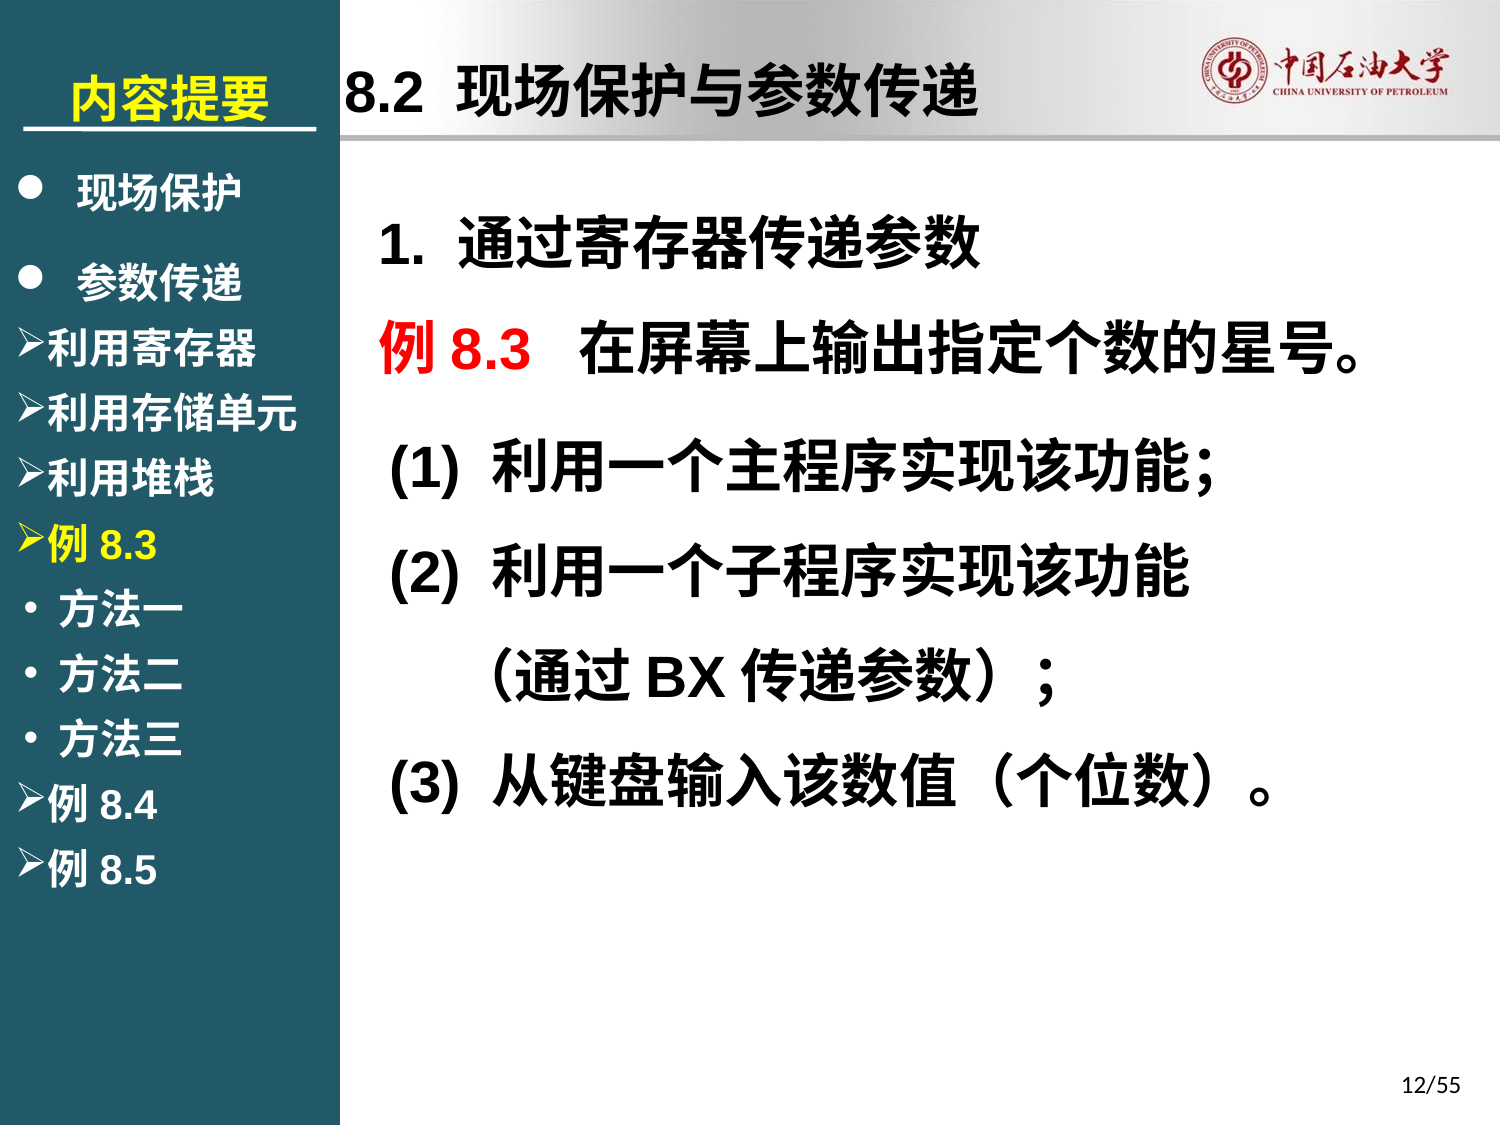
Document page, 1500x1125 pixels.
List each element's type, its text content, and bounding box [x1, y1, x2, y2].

text_box (1) 利用一个主程序实现该功能； (2) 利用一个子程序实现该功能 （通过BX传递参数）； (3) 从键盘输入该数值（个位数）。 [374, 386, 1383, 822]
list 1. 通过寄存器传递参数 例8.3 在屏幕上输出指定个数的星号。 [363, 163, 1466, 1055]
text_box 8.2 现场保护与参数传递 [329, 46, 1082, 132]
text_box 内容提要 现场保护 参数传递 利用寄存器 利用存储单元 利用堆栈 例8.3 方法一 方法二 方法三 例8.4 例8.5 [0, 0, 342, 1125]
picture [342, 0, 1500, 1125]
slide_number 12/55 [1349, 1053, 1477, 1114]
